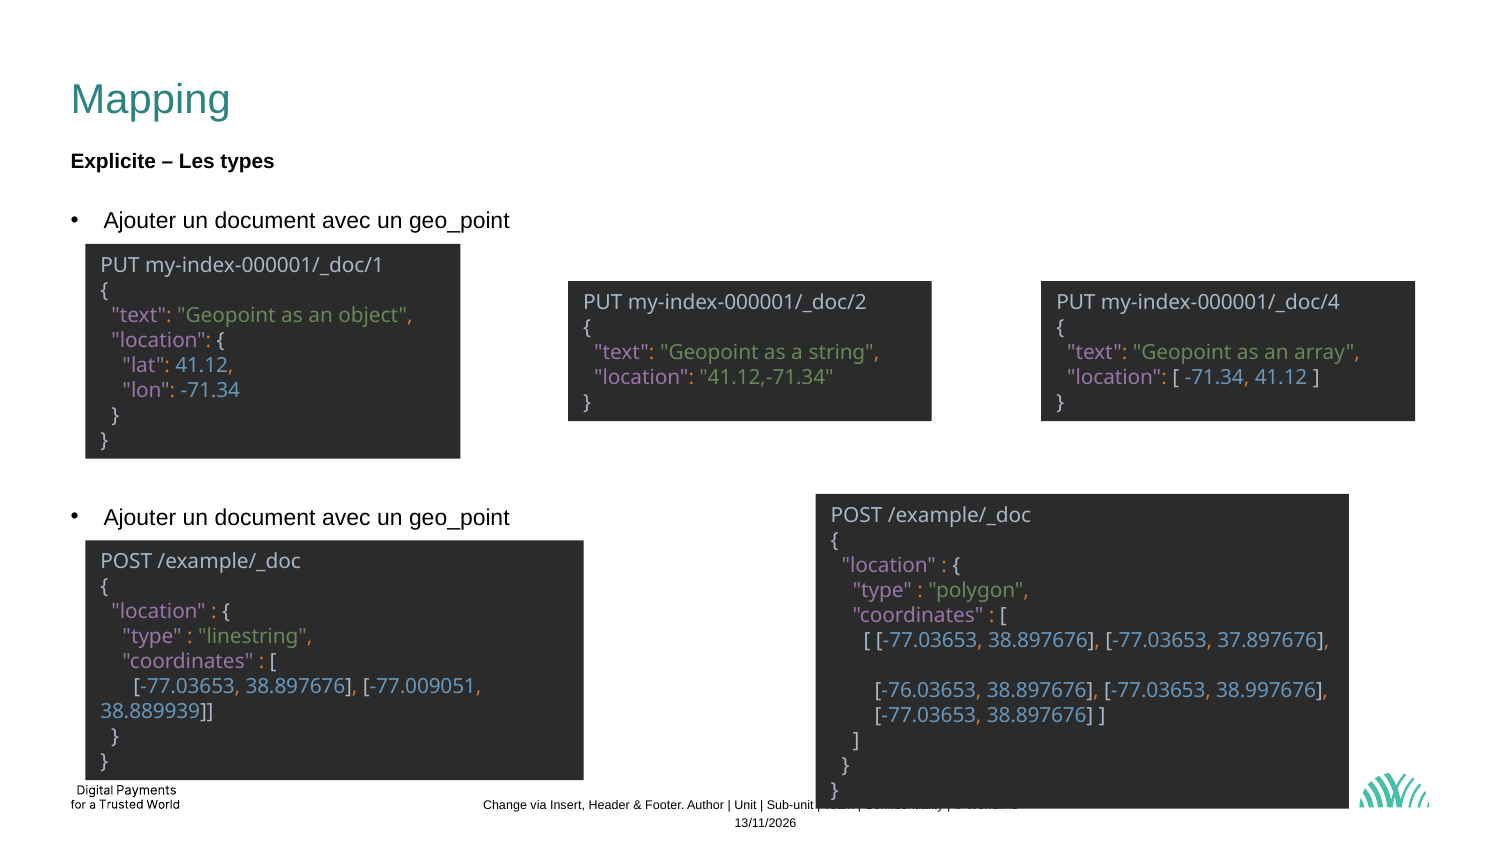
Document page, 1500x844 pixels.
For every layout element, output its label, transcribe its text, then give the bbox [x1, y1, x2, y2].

text_box PUT my-index-000001/_doc/4 { "text": "Geopoint as an array", "location": [ -71.34, 41.12 ] } [1041, 281, 1416, 422]
text_box PUT my-index-000001/_doc/2 { "text": "Geopoint as a string", "location": "41.12,-71.34" } [568, 281, 932, 422]
text_box PUT my-index-000001/_doc/1 { "text": "Geopoint as an object", "location": { "lat": 41.12, "lon": -71.34 } } [85, 243, 461, 459]
title Mapping [70, 74, 1430, 147]
list Explicite – Les types [70, 147, 1430, 183]
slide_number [734, 817, 831, 832]
footer Change via Insert, Header & Footer. Author | Unit | Sub-unit | Team | Confidentiality | © Worldline [460, 799, 1042, 814]
text_box POST /example/_doc { "location" : { "type" : "polygon", "coordinates" : [ [ [-77.03653, 38.897676], [-77.03653, 37.897676], [-76.03653, 38.897676], [-77.03653, 38.997676], [-77.03653, 38.897676] ] ] } } [815, 493, 1349, 809]
list Ajouter un document avec un geo_point Ajouter un document avec un geo_point [70, 199, 1430, 711]
text_box POST /example/_doc { "location" : { "type" : "linestring", "coordinates" : [ [-77.03653, 38.897676], [-77.009051, 38.889939]] } } [85, 540, 584, 781]
